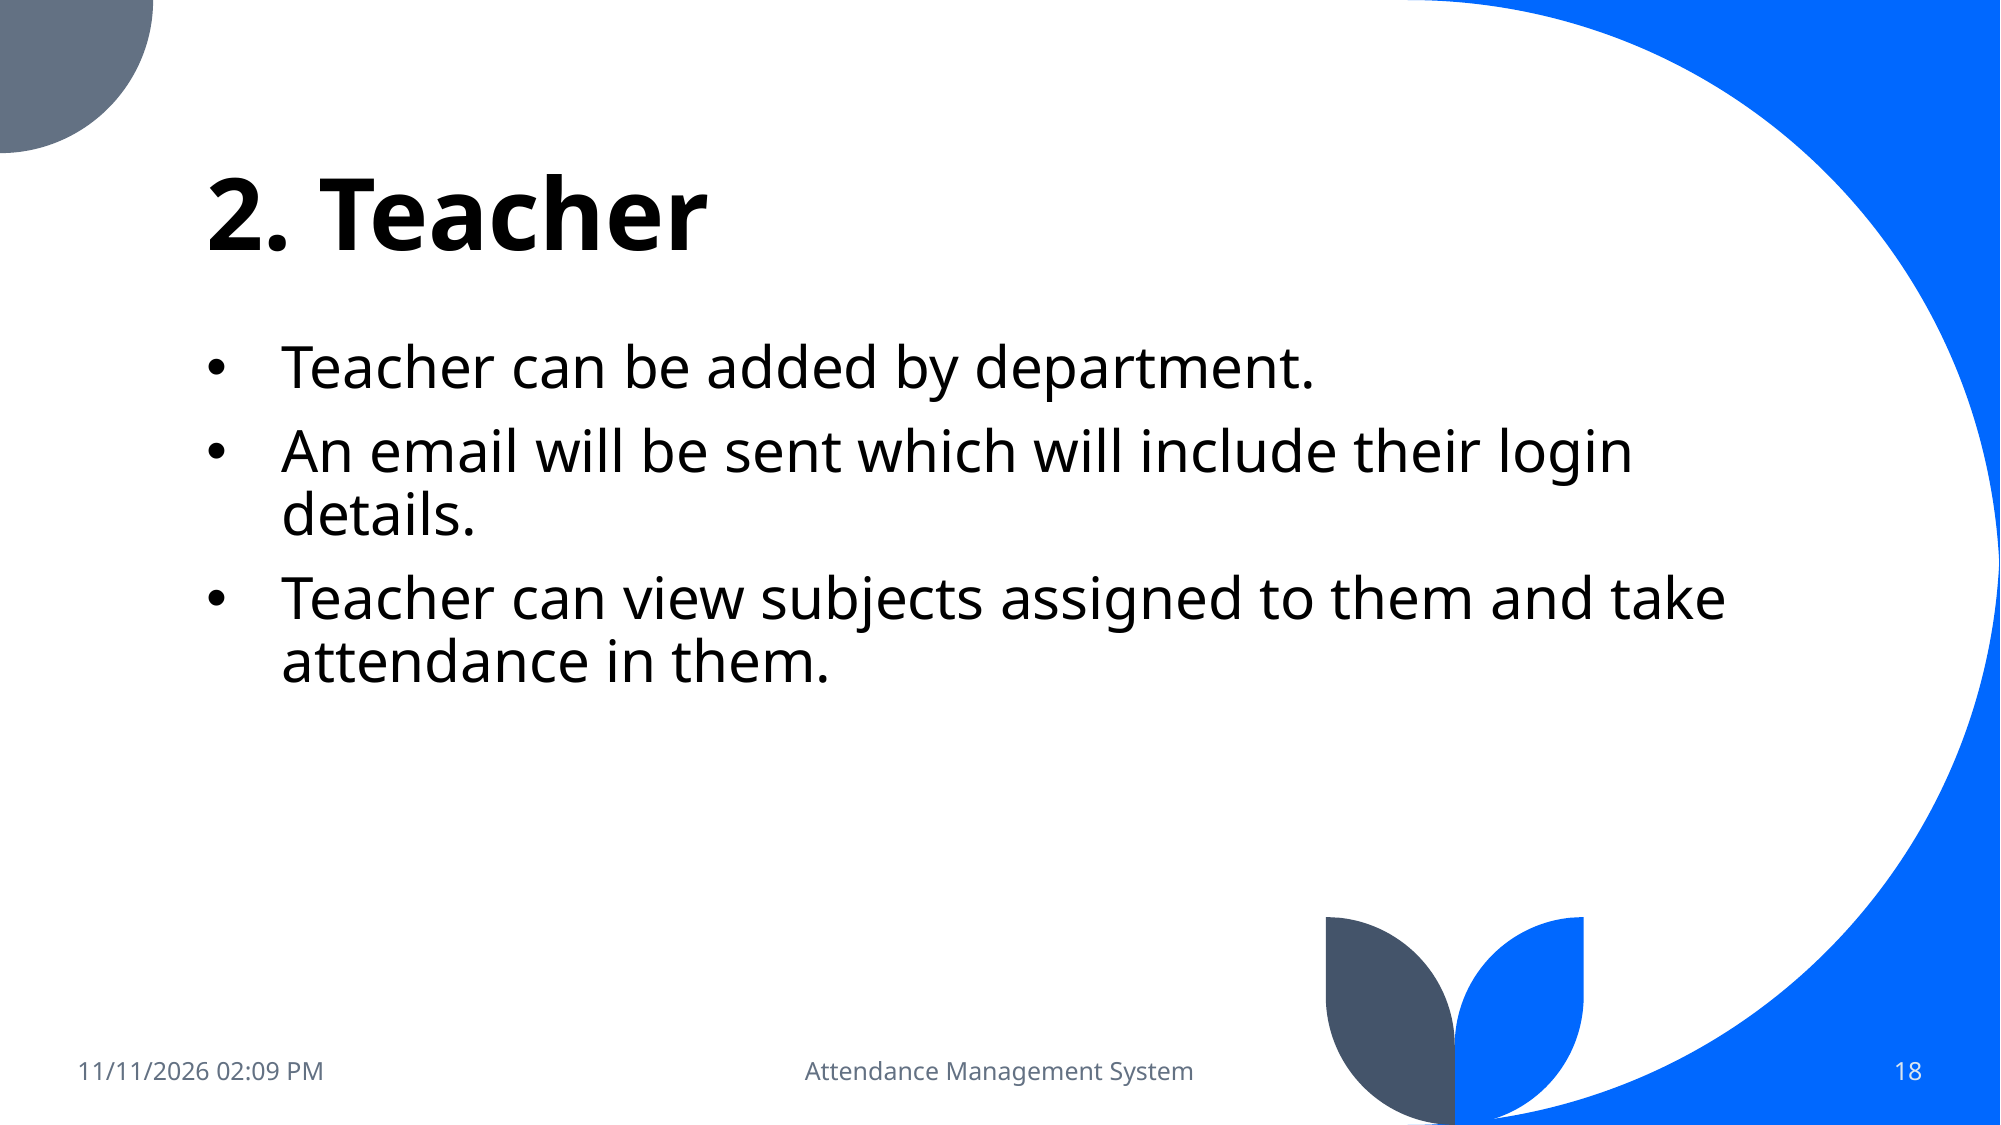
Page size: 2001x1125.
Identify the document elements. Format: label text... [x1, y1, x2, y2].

list Teacher can be added by department. An email will be sent which will include their login details. Teacher can view subjects assigned to them and take attendance in them. [191, 330, 1796, 884]
slide_number 18 [1665, 1042, 1938, 1103]
title 2. Teacher [191, 22, 1796, 280]
footer Attendance Management System [662, 1042, 1338, 1103]
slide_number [62, 1042, 513, 1103]
